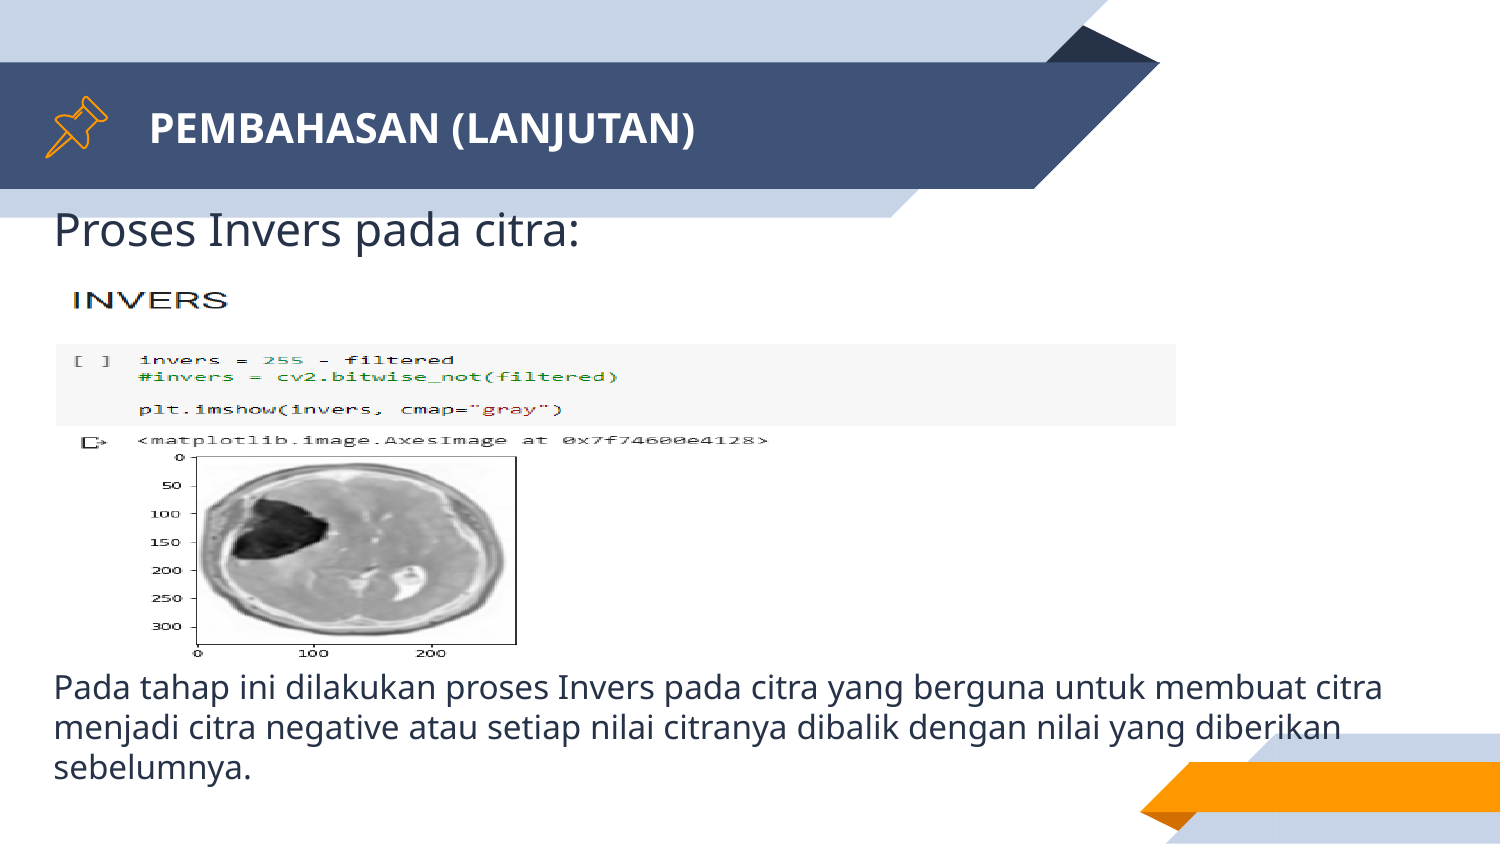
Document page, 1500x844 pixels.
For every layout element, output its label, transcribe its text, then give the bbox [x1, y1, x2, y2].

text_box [45, 96, 108, 158]
list Proses Invers pada citra: Pada tahap ini dilakukan proses Invers pada citra yang berguna untuk membuat citra menjadi citra negative atau setiap nilai citranya dibalik dengan nilai yang diberikan sebelumnya. [0, 248, 1404, 819]
picture [55, 278, 1176, 671]
title PEMBAHASAN (LANJUTAN) [133, 64, 1035, 190]
